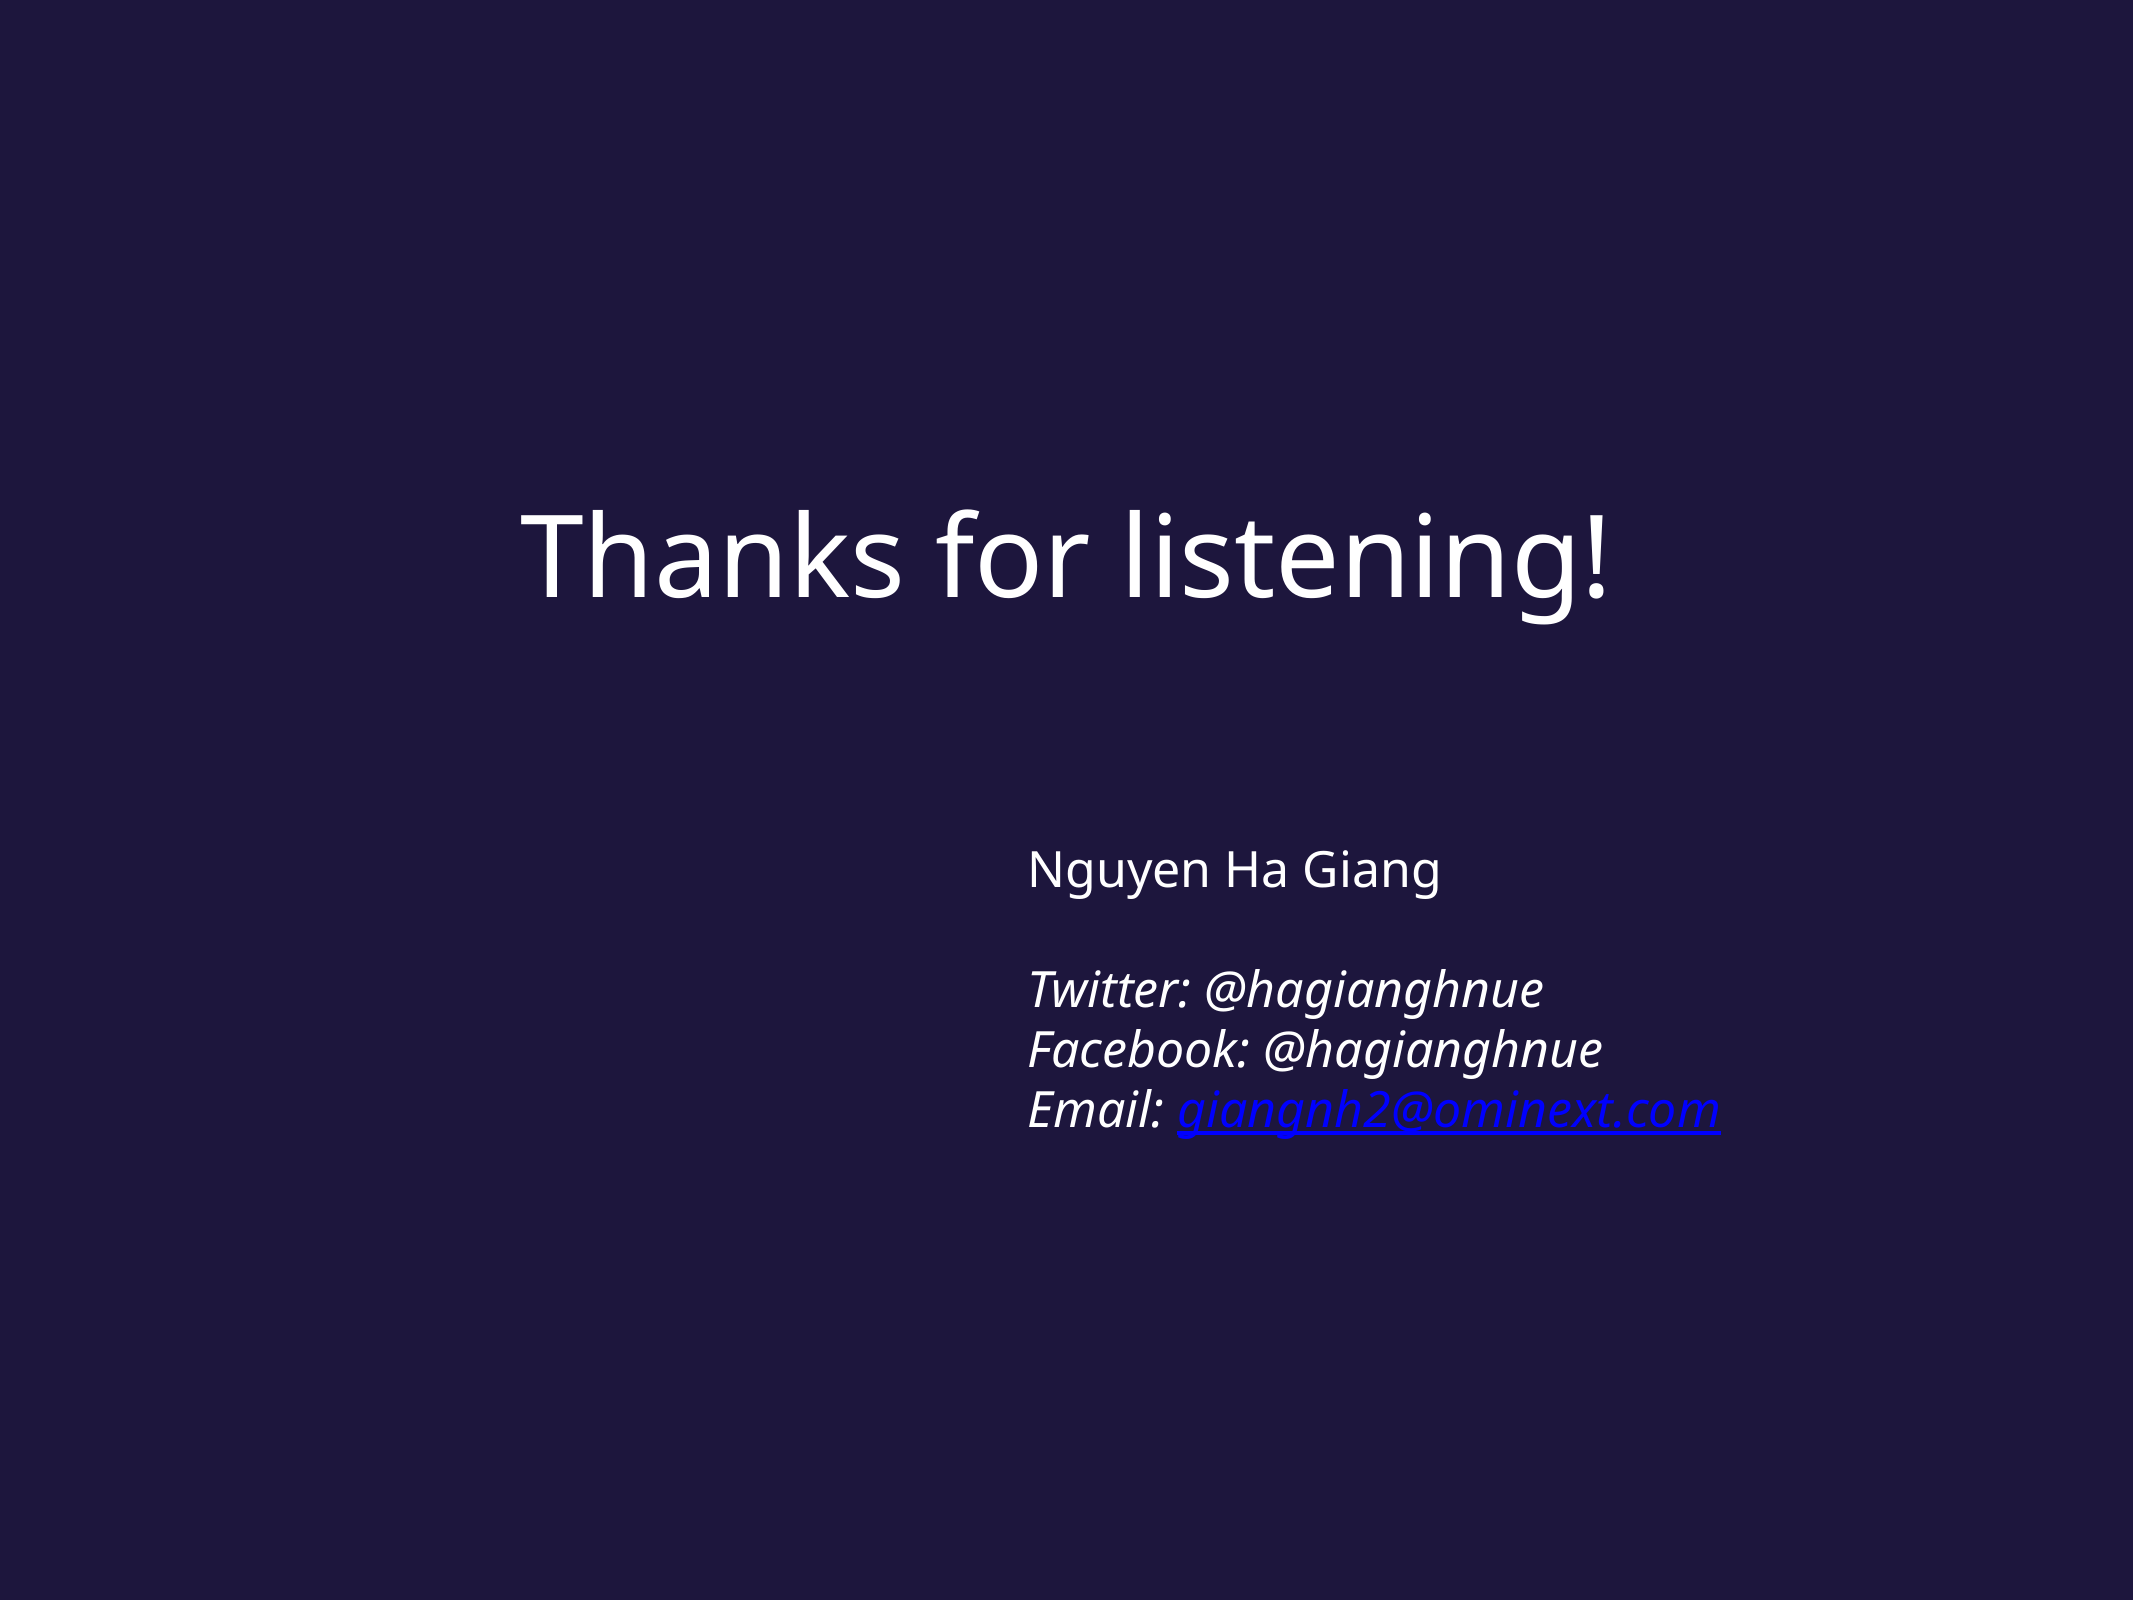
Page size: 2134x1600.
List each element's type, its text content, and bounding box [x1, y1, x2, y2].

list Thanks for listening! [207, 474, 1926, 630]
list Nguyen Ha Giang Twitter: @hagianghnue Facebook: @hagianghnue Email: giangnh2@ominext.com [1018, 828, 1926, 1149]
